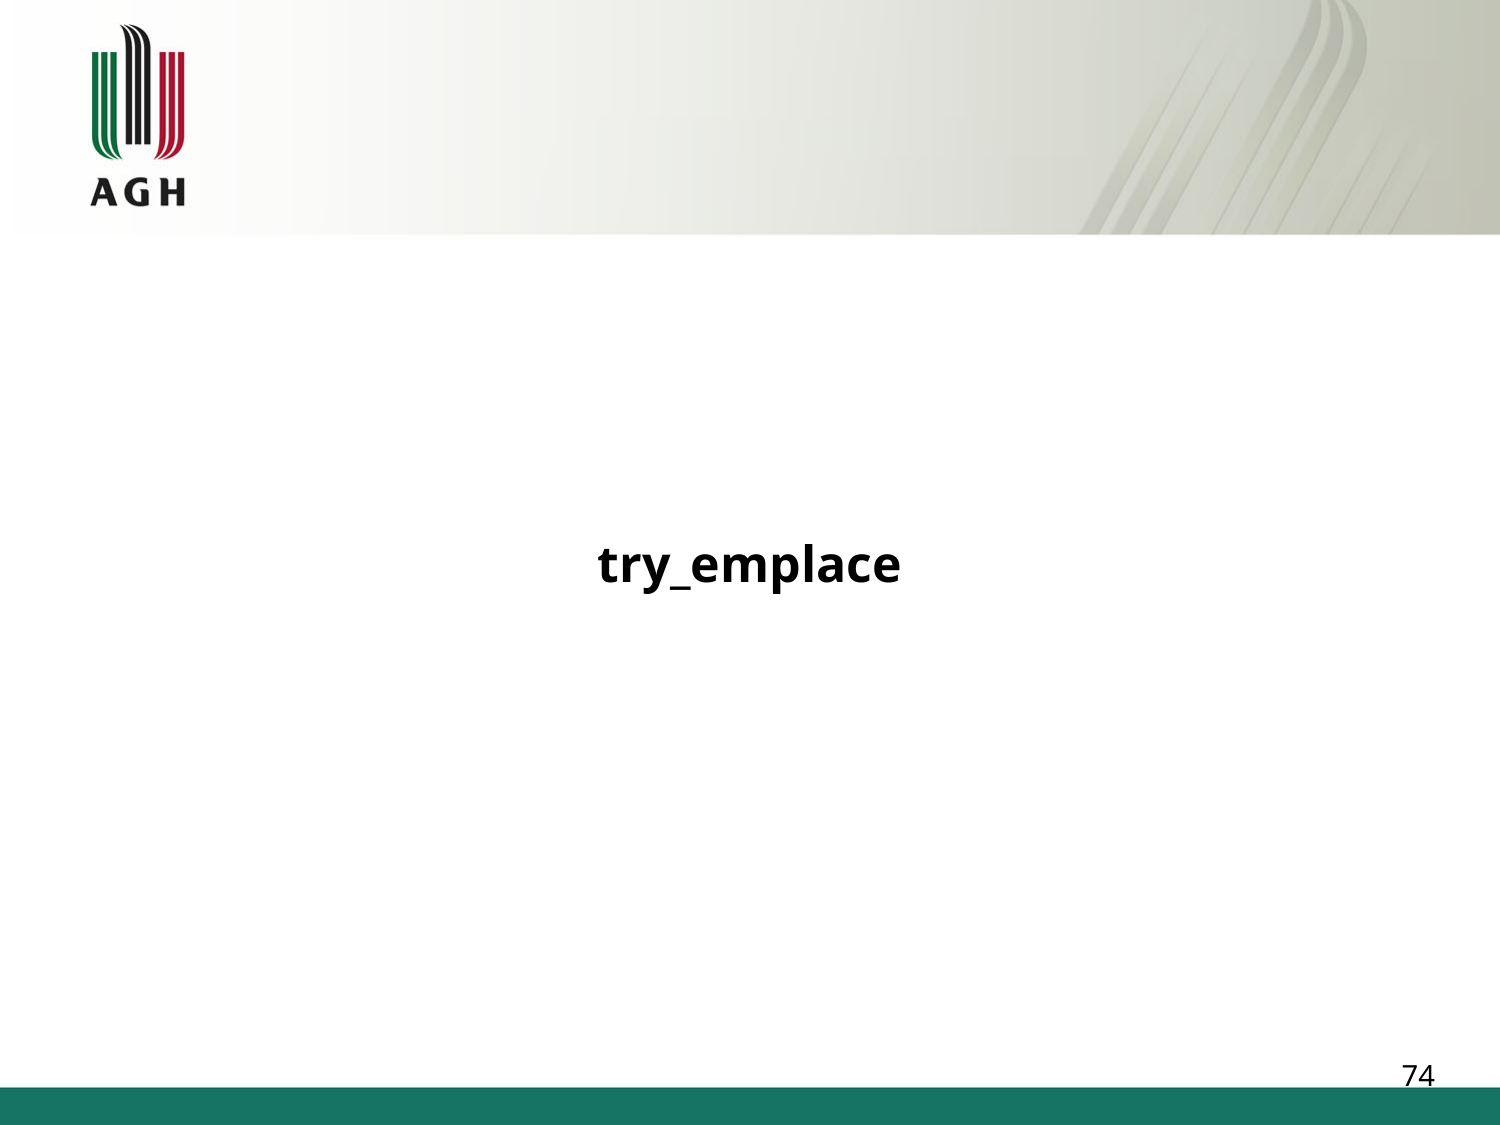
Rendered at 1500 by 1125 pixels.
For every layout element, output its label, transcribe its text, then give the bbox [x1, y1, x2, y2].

text_box try_emplace [158, 485, 1342, 640]
picture [0, 0, 1500, 1125]
